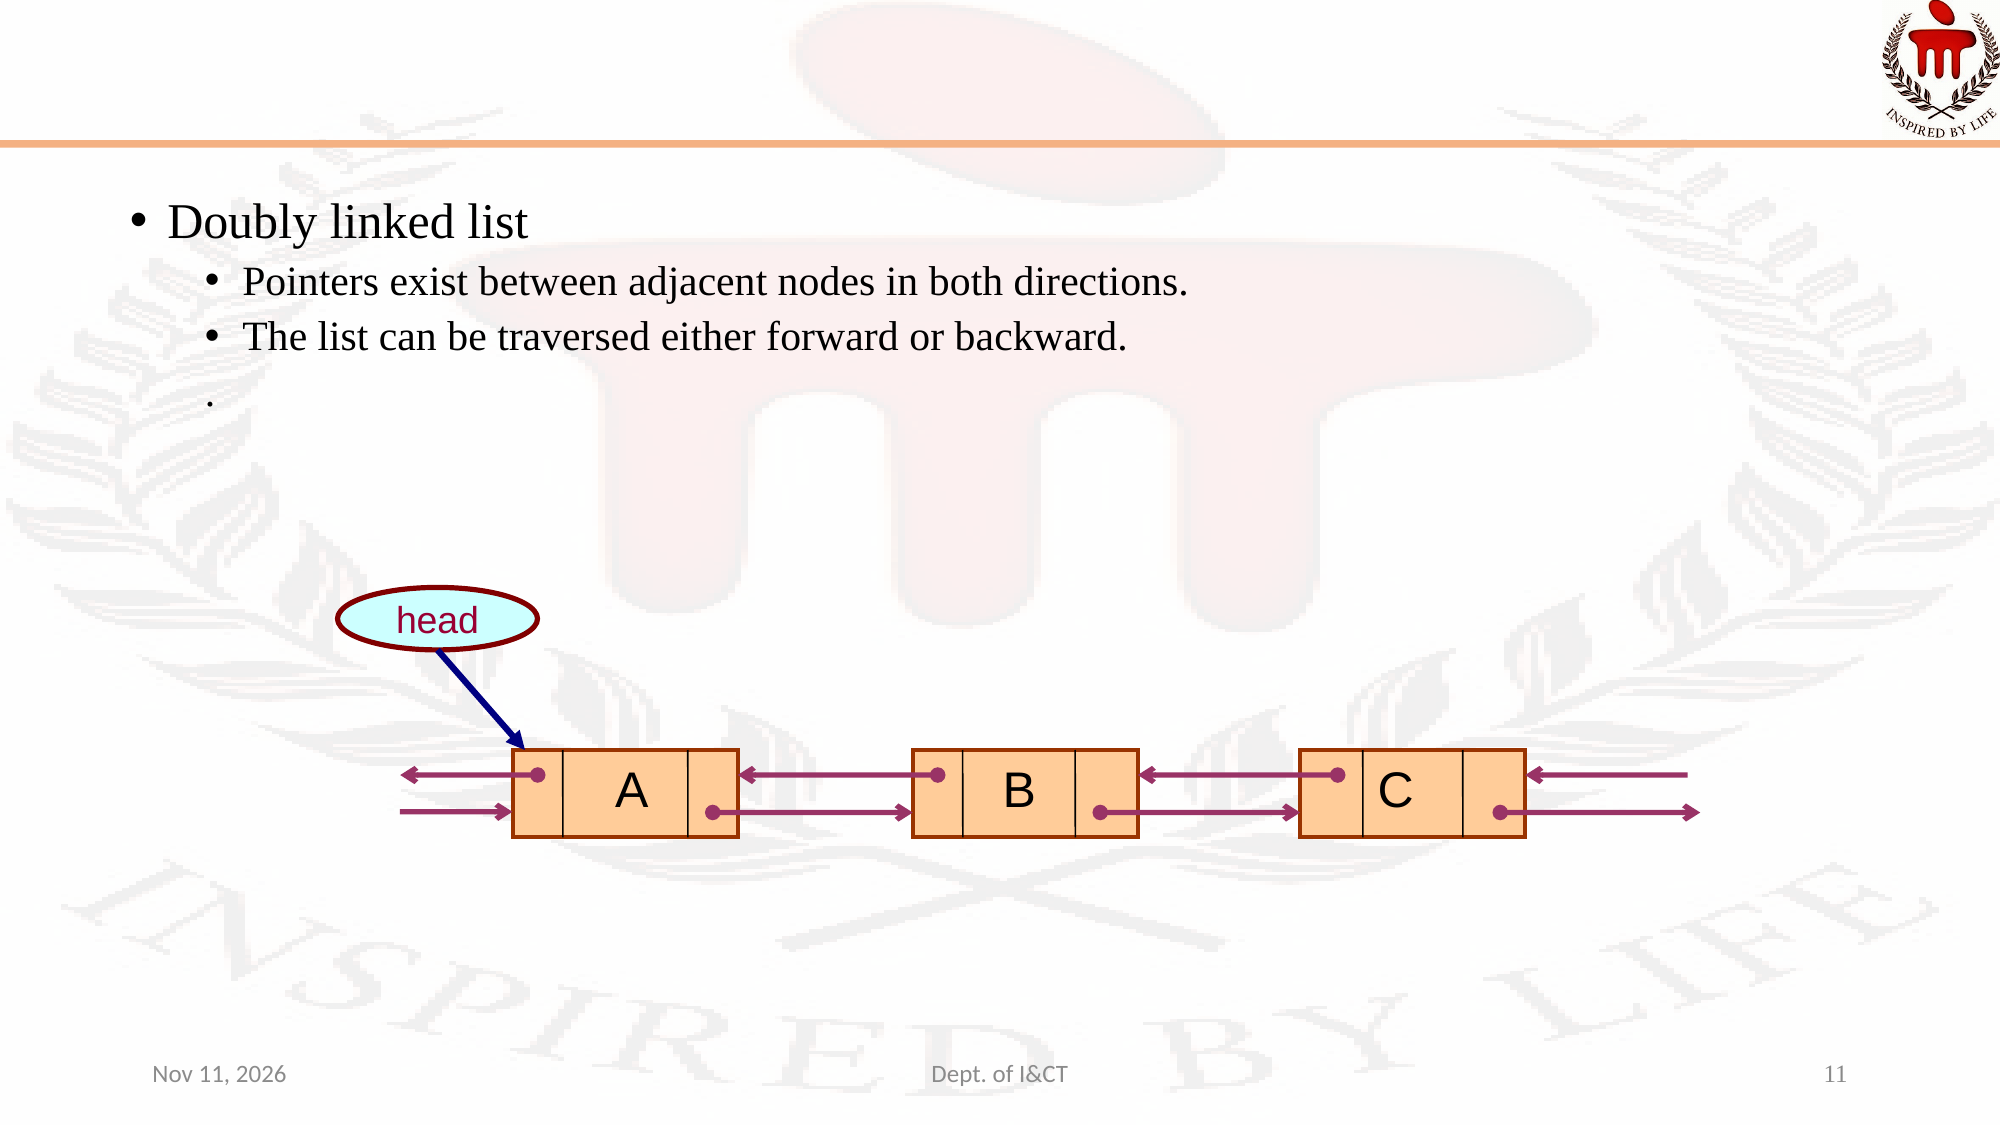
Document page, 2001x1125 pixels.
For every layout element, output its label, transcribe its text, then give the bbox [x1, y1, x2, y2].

footer Dept. of I&CT [662, 1042, 1338, 1103]
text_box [337, 587, 1701, 838]
slide_number 7-Oct-22 [137, 1042, 588, 1103]
list Doubly linked list Pointers exist between adjacent nodes in both directions. The list can be traversed either forward or backward. . [39, 187, 1965, 1029]
picture [1882, 0, 2000, 140]
slide_number 11 [1412, 1042, 1863, 1103]
